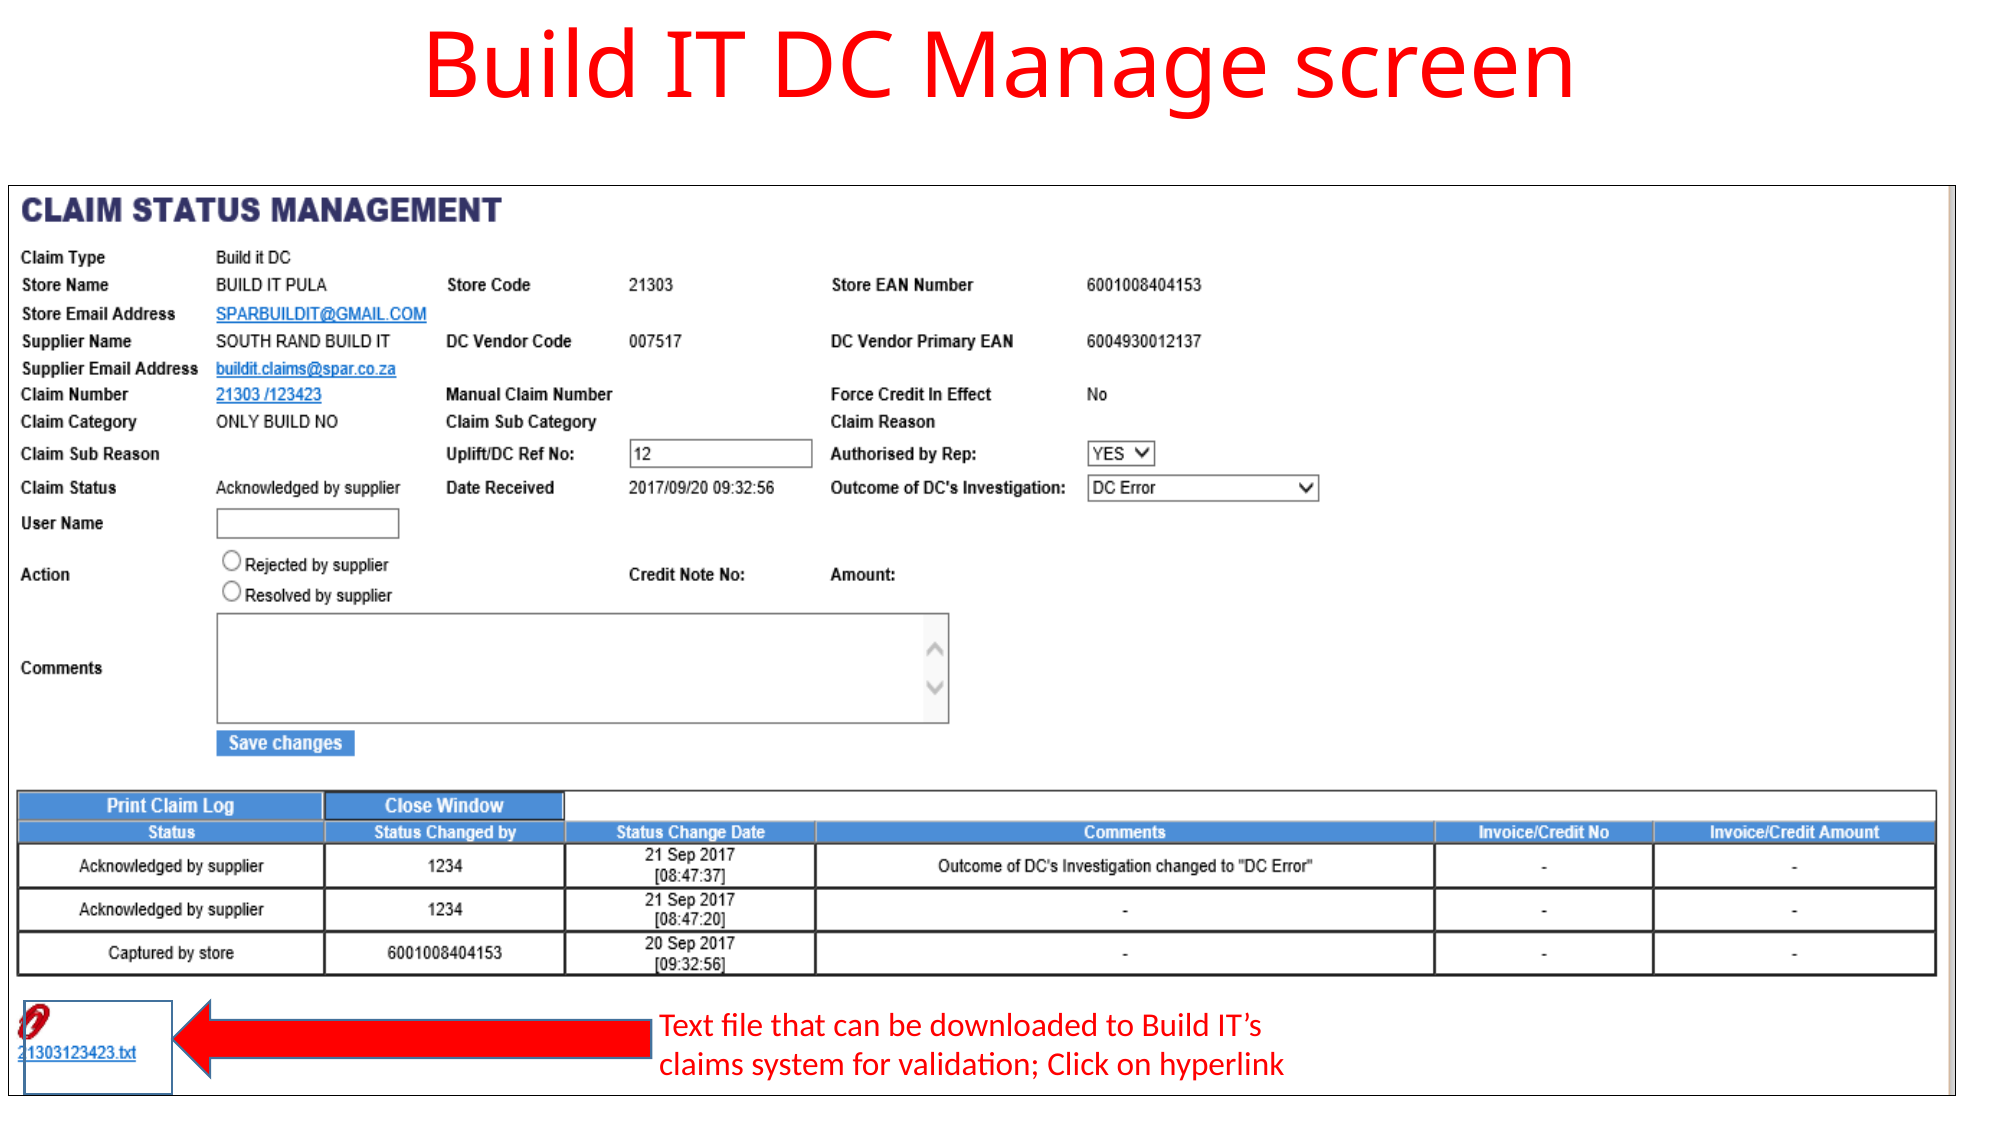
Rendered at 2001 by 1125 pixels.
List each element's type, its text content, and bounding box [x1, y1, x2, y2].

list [8, 185, 1956, 1096]
title Build IT DC Manage screen [137, 0, 1863, 168]
